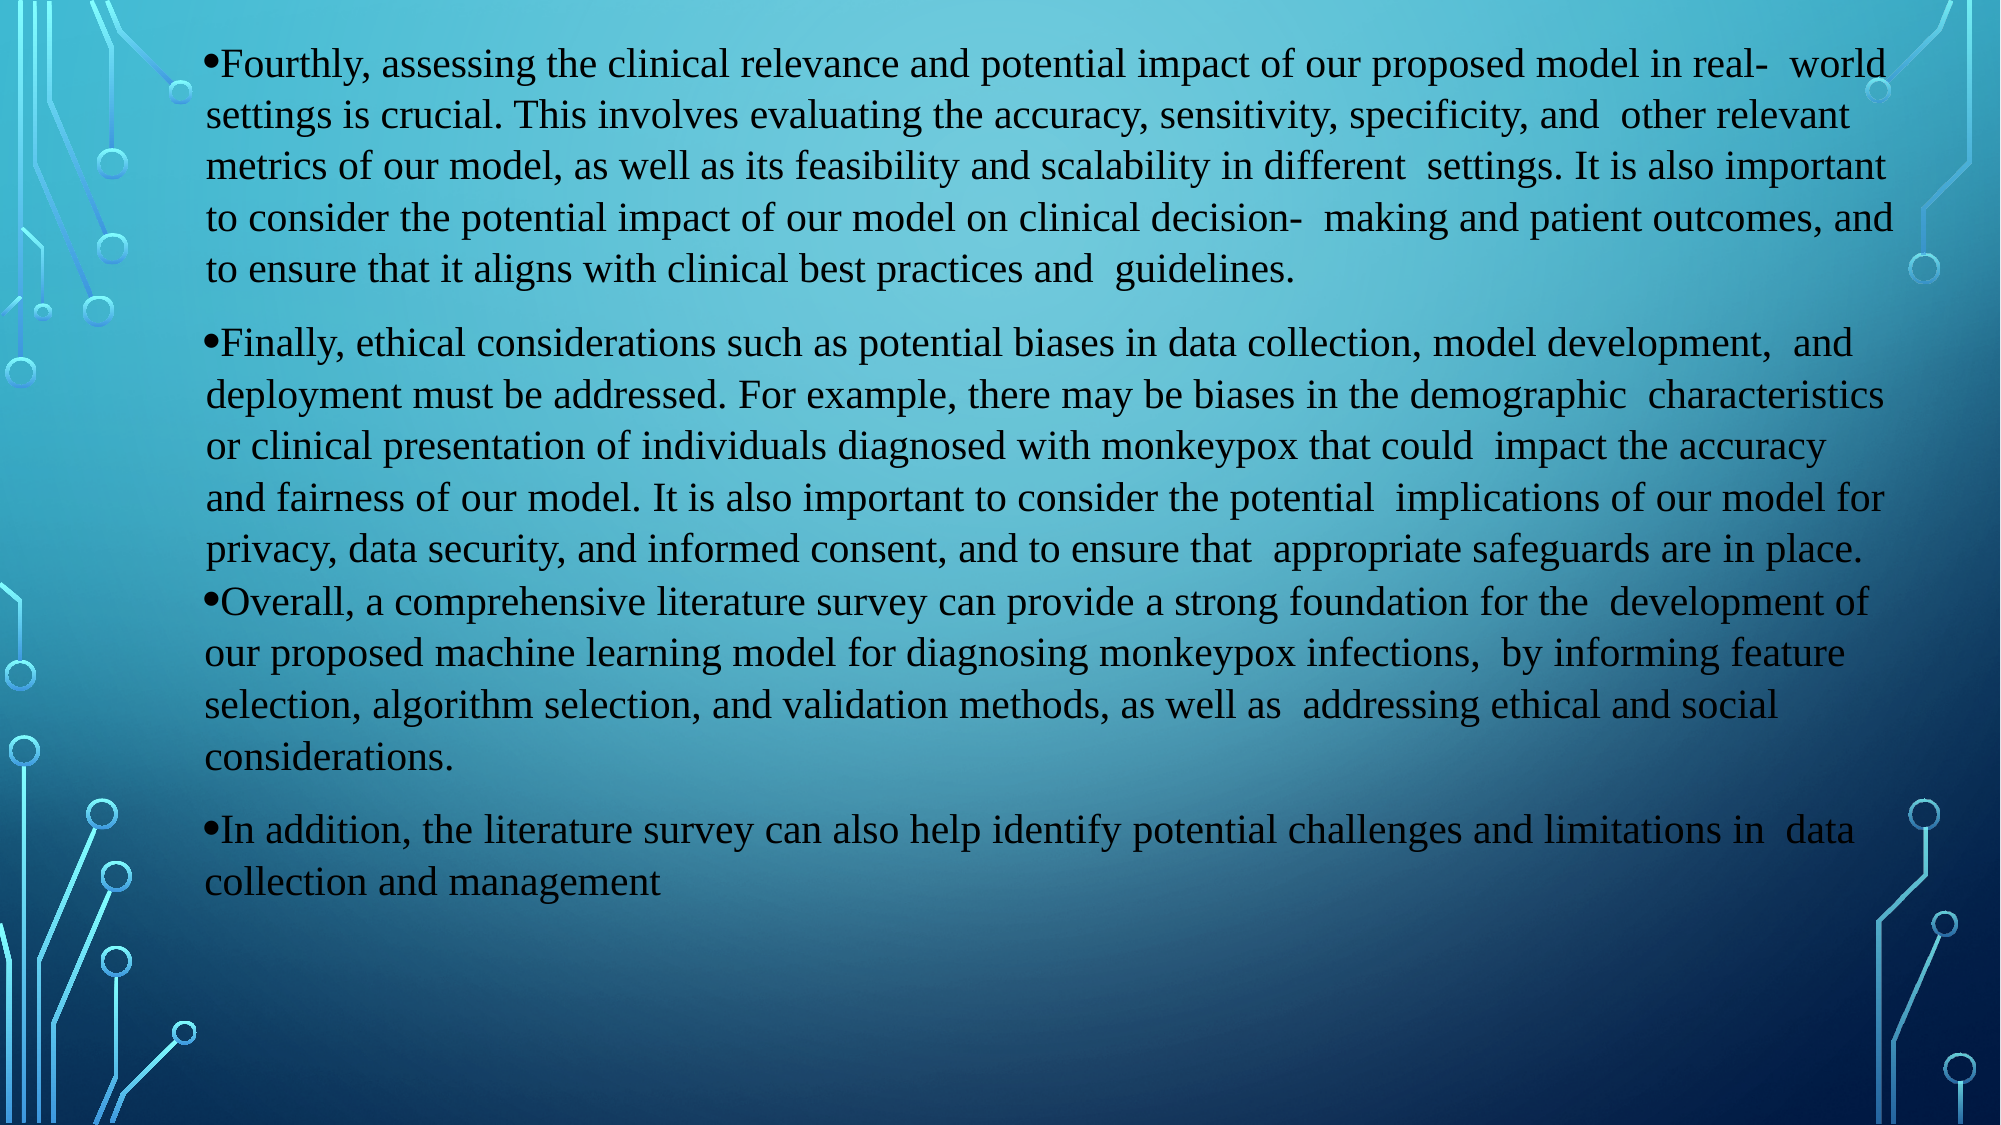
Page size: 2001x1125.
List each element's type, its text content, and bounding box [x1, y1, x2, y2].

list Fourthly, assessing the clinical relevance and potential impact of our proposed model in real- world settings is crucial. This involves evaluating the accuracy, sensitivity, specificity, and other relevant metrics of our model, as well as its feasibility and scalability in different settings. It is also important to consider the potential impact of our model on clinical decision- making and patient outcomes, and to ensure that it aligns with clinical best practices and guidelines. Finally, ethical considerations such as potential biases in data collection, model development, and deployment must be addressed. For example, there may be biases in the demographic characteristics or clinical presentation of individuals diagnosed with monkeypox that could impact the accuracy and fairness of our model. It is also important to consider the potential implications of our model for privacy, data security, and informed consent, and to ensure that appropriate safeguards are in place. Overall, a comprehensive literature survey can provide a strong foundation for the development of our proposed machine learning model for diagnosing monkeypox infections, by informing feature selection, algorithm selection, and validation methods, as well as addressing ethical and social considerations. In addition, the literature survey can also help identify potential challenges and limitations in data collection and management [187, 26, 1919, 1106]
